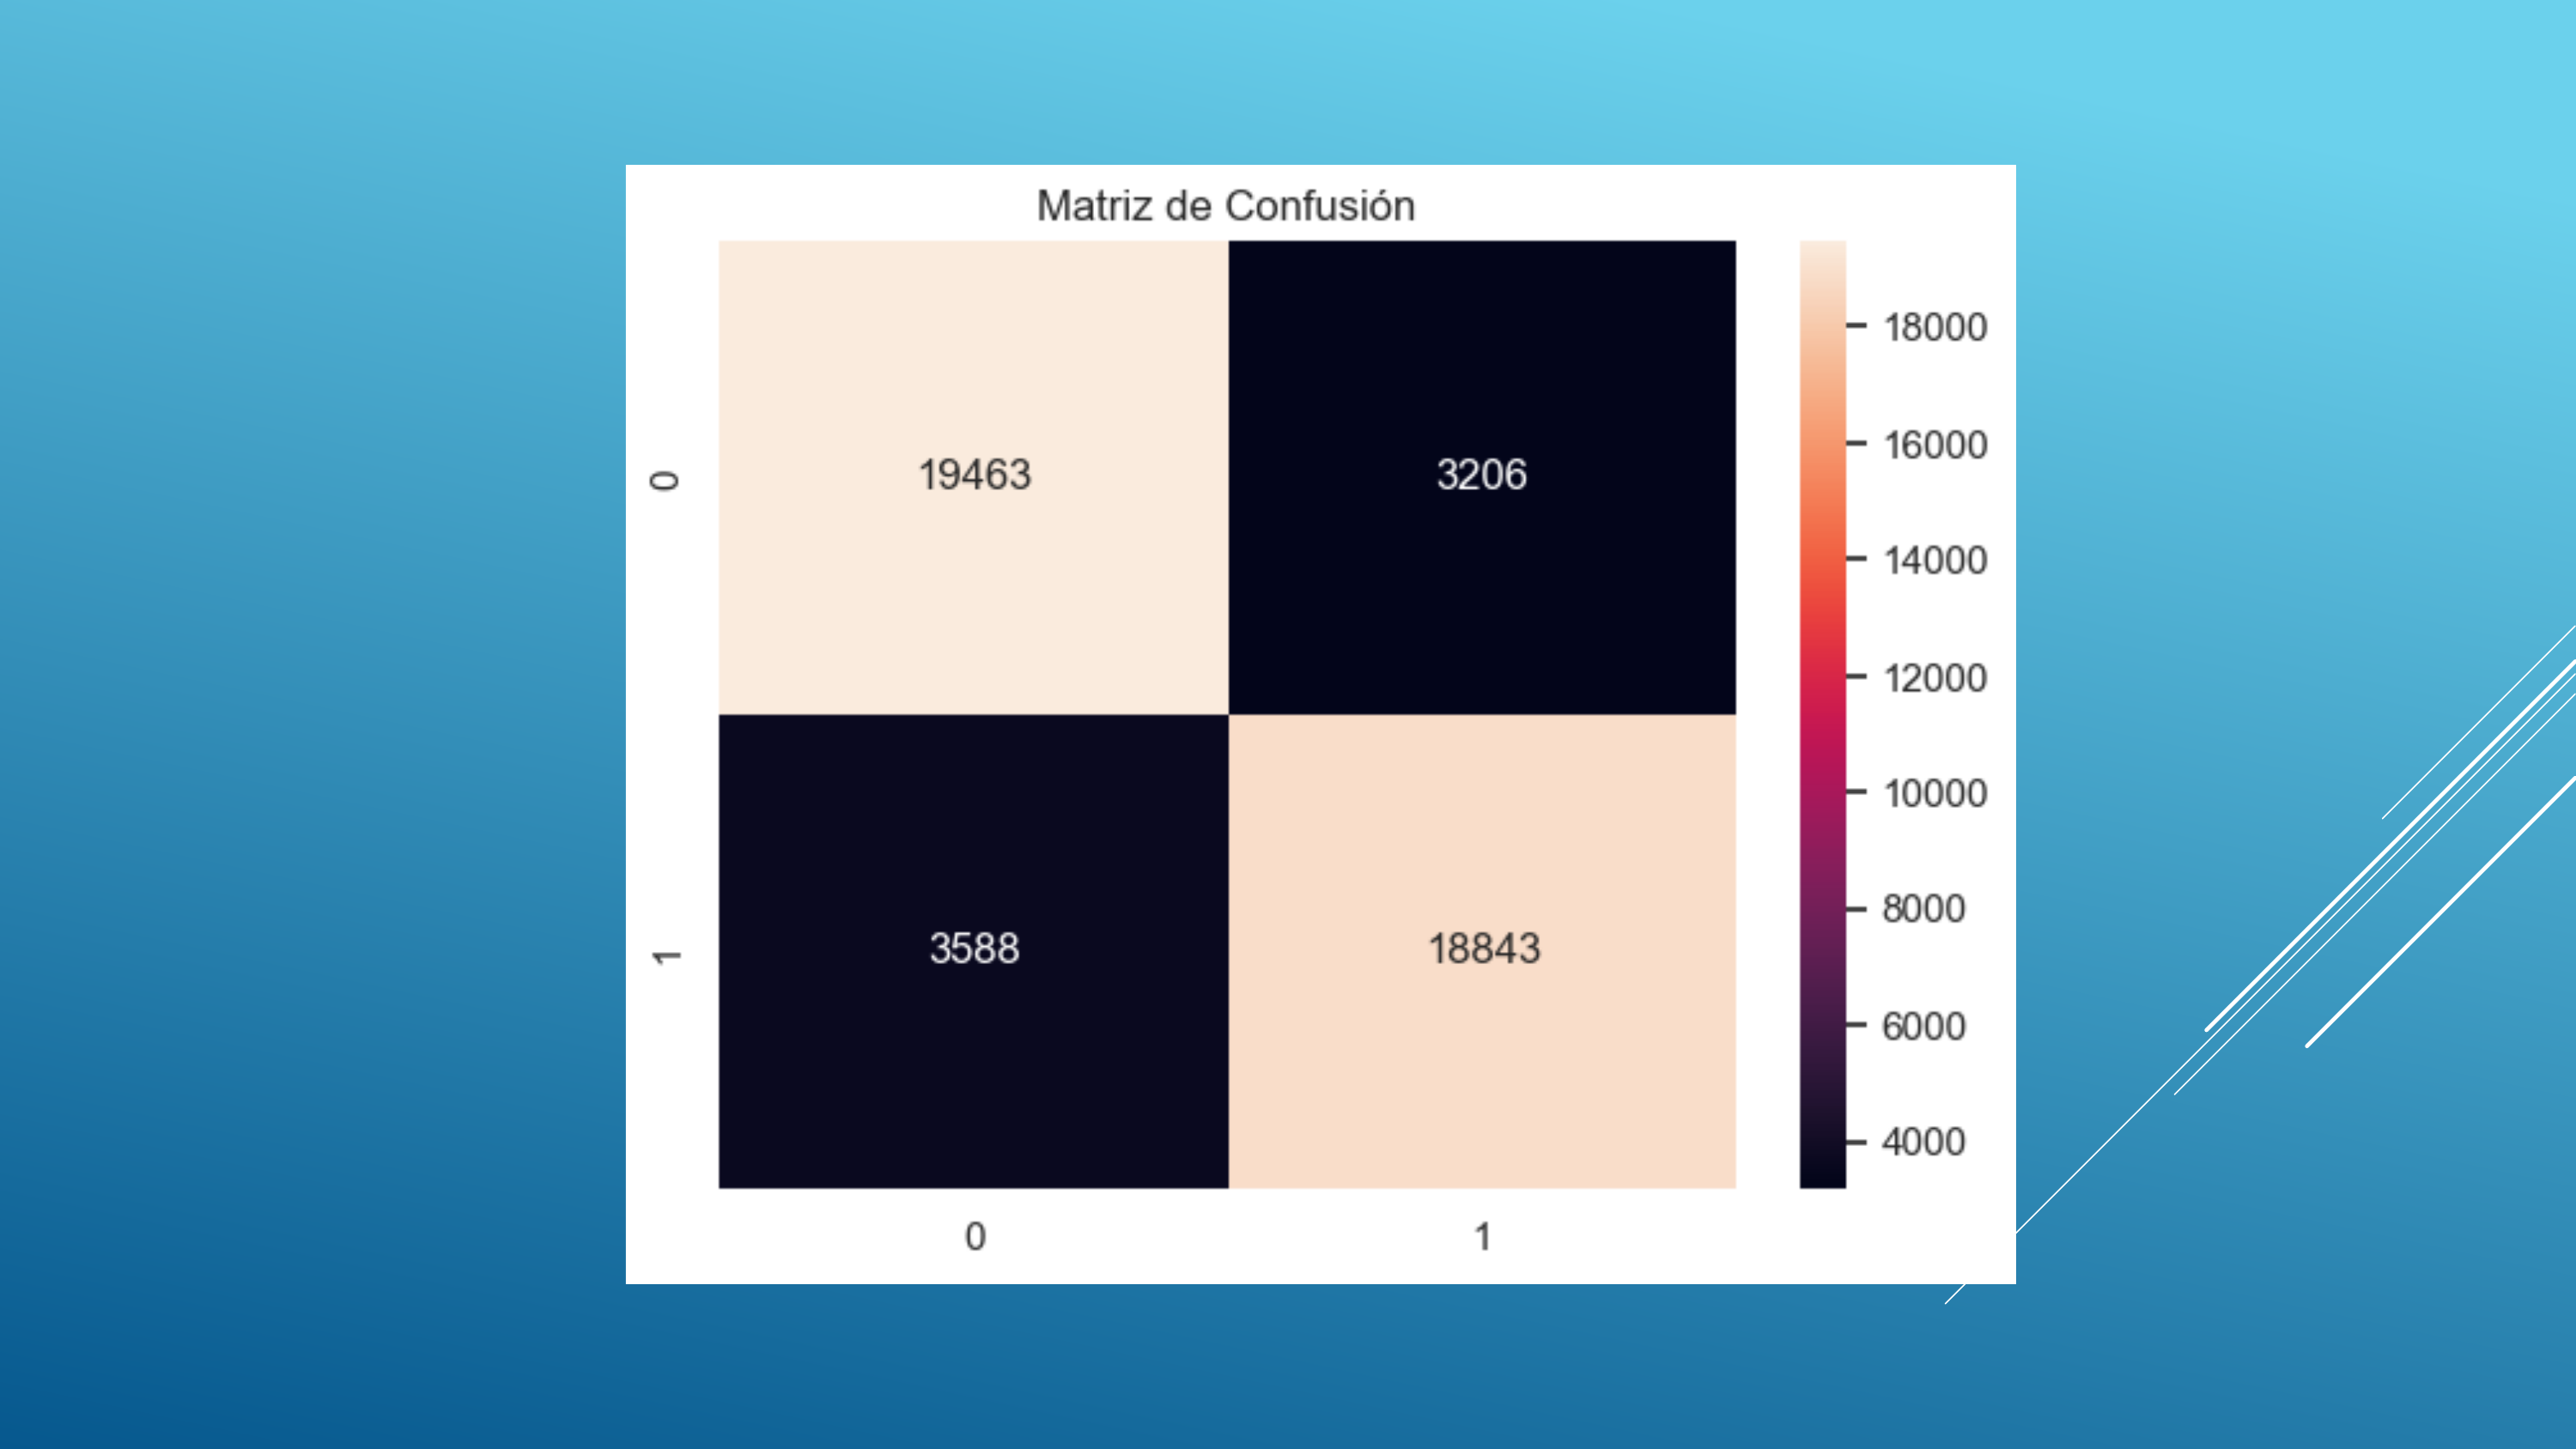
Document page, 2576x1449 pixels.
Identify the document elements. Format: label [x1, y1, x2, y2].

text_box [625, 165, 2016, 1284]
